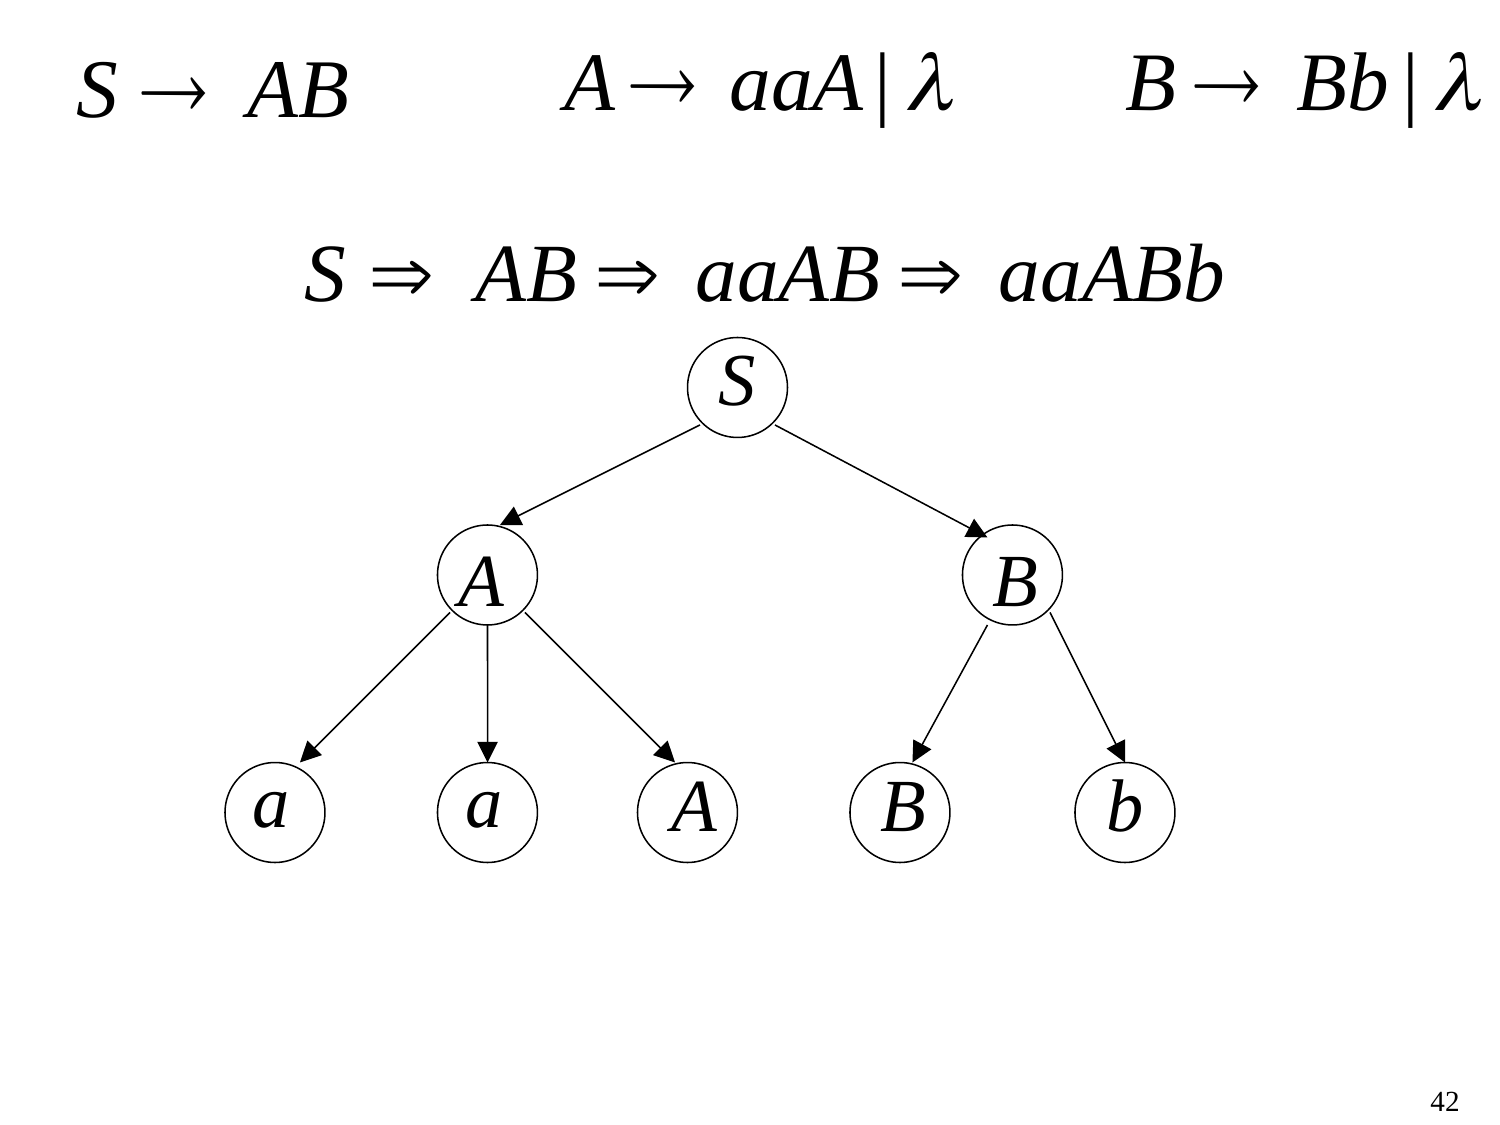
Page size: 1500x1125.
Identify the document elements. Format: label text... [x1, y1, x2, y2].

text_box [449, 549, 505, 611]
text_box [912, 624, 988, 763]
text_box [987, 549, 1042, 611]
text_box [987, 618, 1037, 625]
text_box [714, 348, 765, 412]
text_box [499, 424, 701, 526]
slide_number 42 [1162, 1074, 1476, 1125]
text_box [477, 624, 498, 762]
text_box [249, 787, 294, 834]
text_box [687, 337, 788, 438]
text_box [637, 762, 738, 863]
text_box [849, 762, 950, 863]
text_box [300, 616, 447, 763]
text_box [1074, 762, 1175, 863]
text_box [225, 762, 325, 863]
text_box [1106, 772, 1148, 838]
text_box [437, 762, 538, 863]
text_box [437, 525, 538, 625]
text_box [524, 612, 676, 763]
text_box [1119, 45, 1487, 134]
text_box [874, 774, 930, 836]
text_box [662, 774, 717, 836]
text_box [71, 54, 354, 124]
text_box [554, 45, 960, 134]
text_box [462, 787, 507, 834]
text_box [299, 237, 1228, 309]
text_box [774, 424, 985, 538]
text_box [962, 525, 1063, 618]
text_box [1049, 612, 1126, 763]
